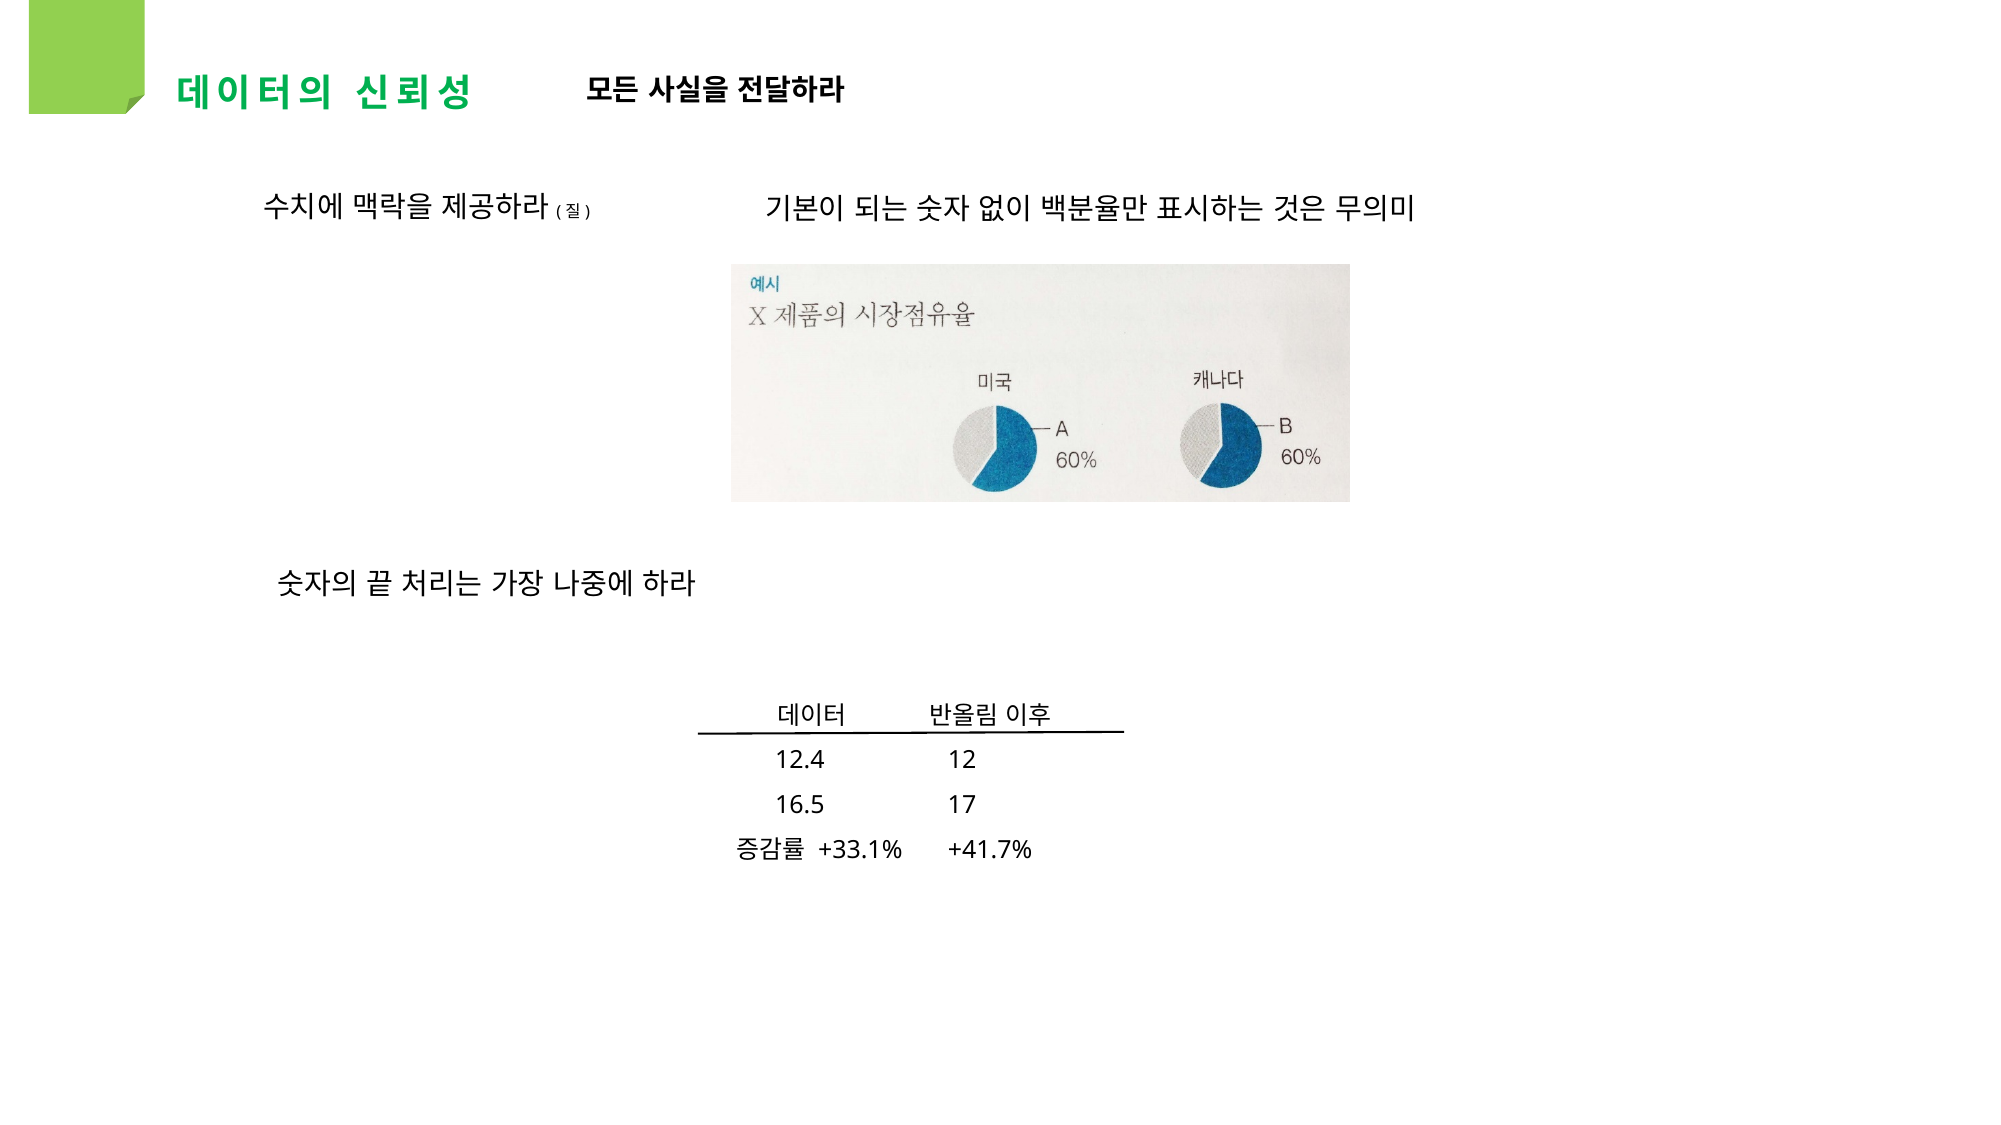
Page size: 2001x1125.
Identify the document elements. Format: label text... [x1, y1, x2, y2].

text_box [27, 0, 148, 115]
text_box 데이터의 신뢰성 [161, 39, 488, 122]
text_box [697, 676, 1124, 874]
text_box 숫자의 끝 처리는 가장 나중에 하라 [262, 557, 712, 608]
picture [731, 264, 1350, 502]
text_box 기본이 되는 숫자 없이 백분율만 표시하는 것은 무의미 [750, 182, 1432, 233]
text_box 모든 사실을 전달하라 [571, 63, 861, 114]
text_box 수치에 맥락을 제공하라(질) [248, 180, 605, 231]
